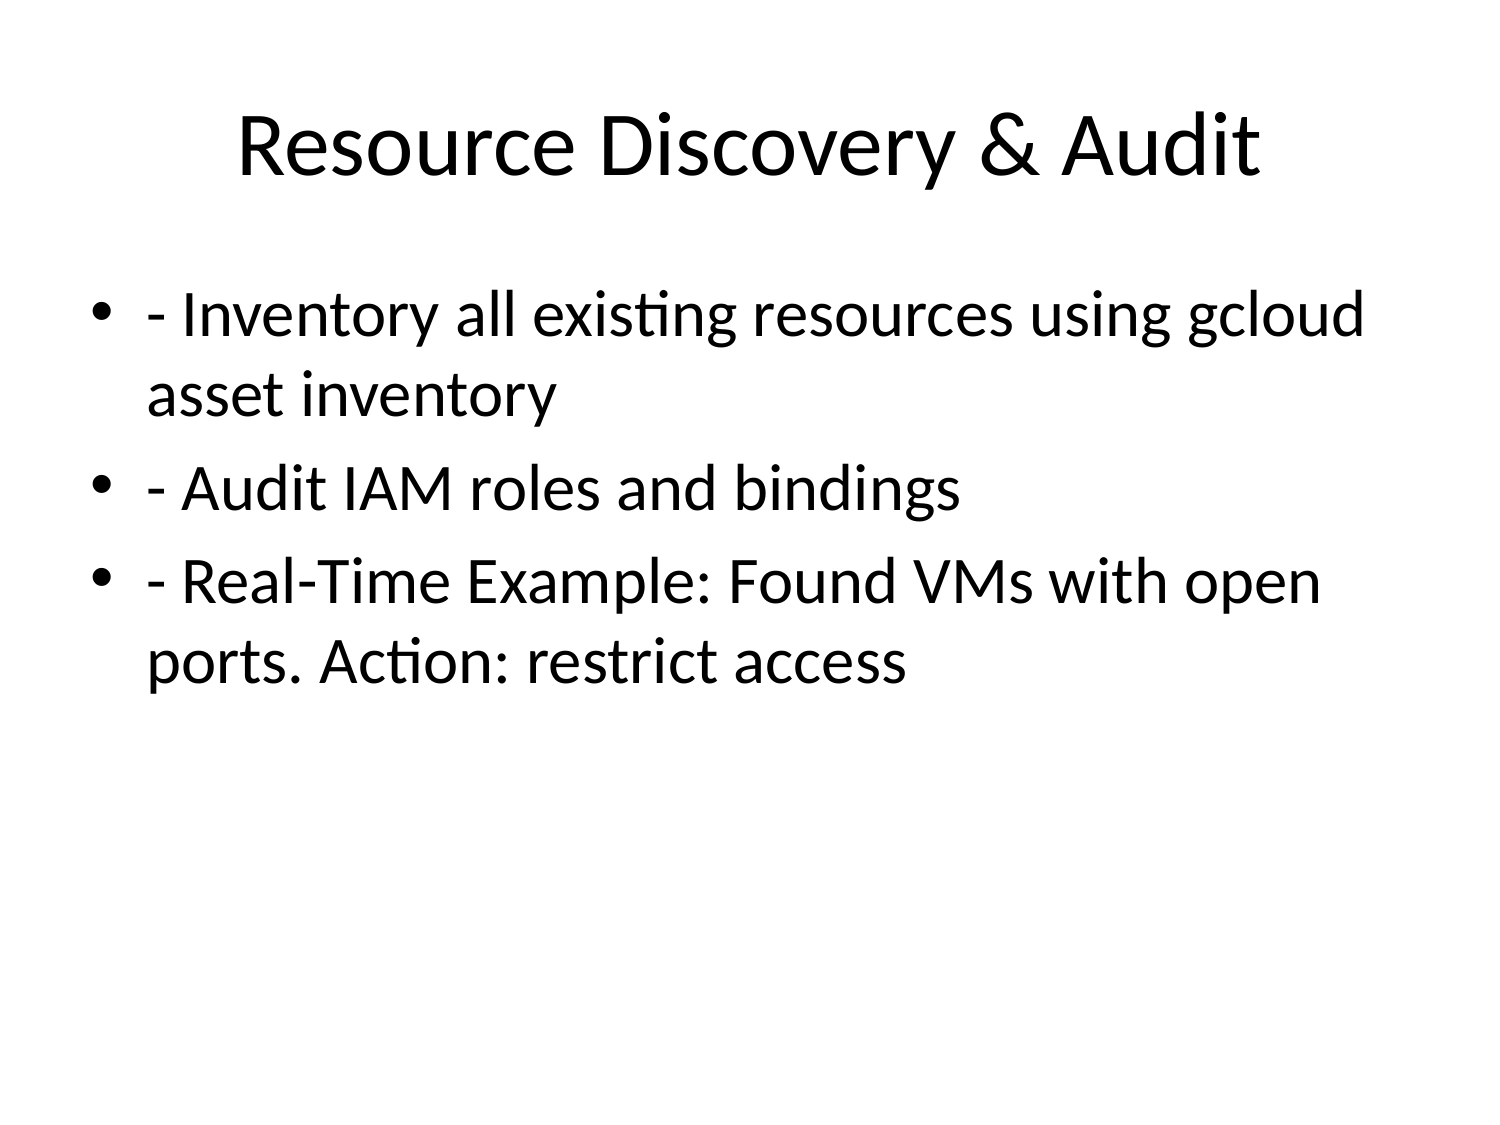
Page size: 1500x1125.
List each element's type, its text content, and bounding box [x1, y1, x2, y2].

title Resource Discovery & Audit [75, 45, 1425, 233]
list - Inventory all existing resources using gcloud asset inventory - Audit IAM roles and bindings - Real-Time Example: Found VMs with open ports. Action: restrict access [75, 262, 1425, 1005]
